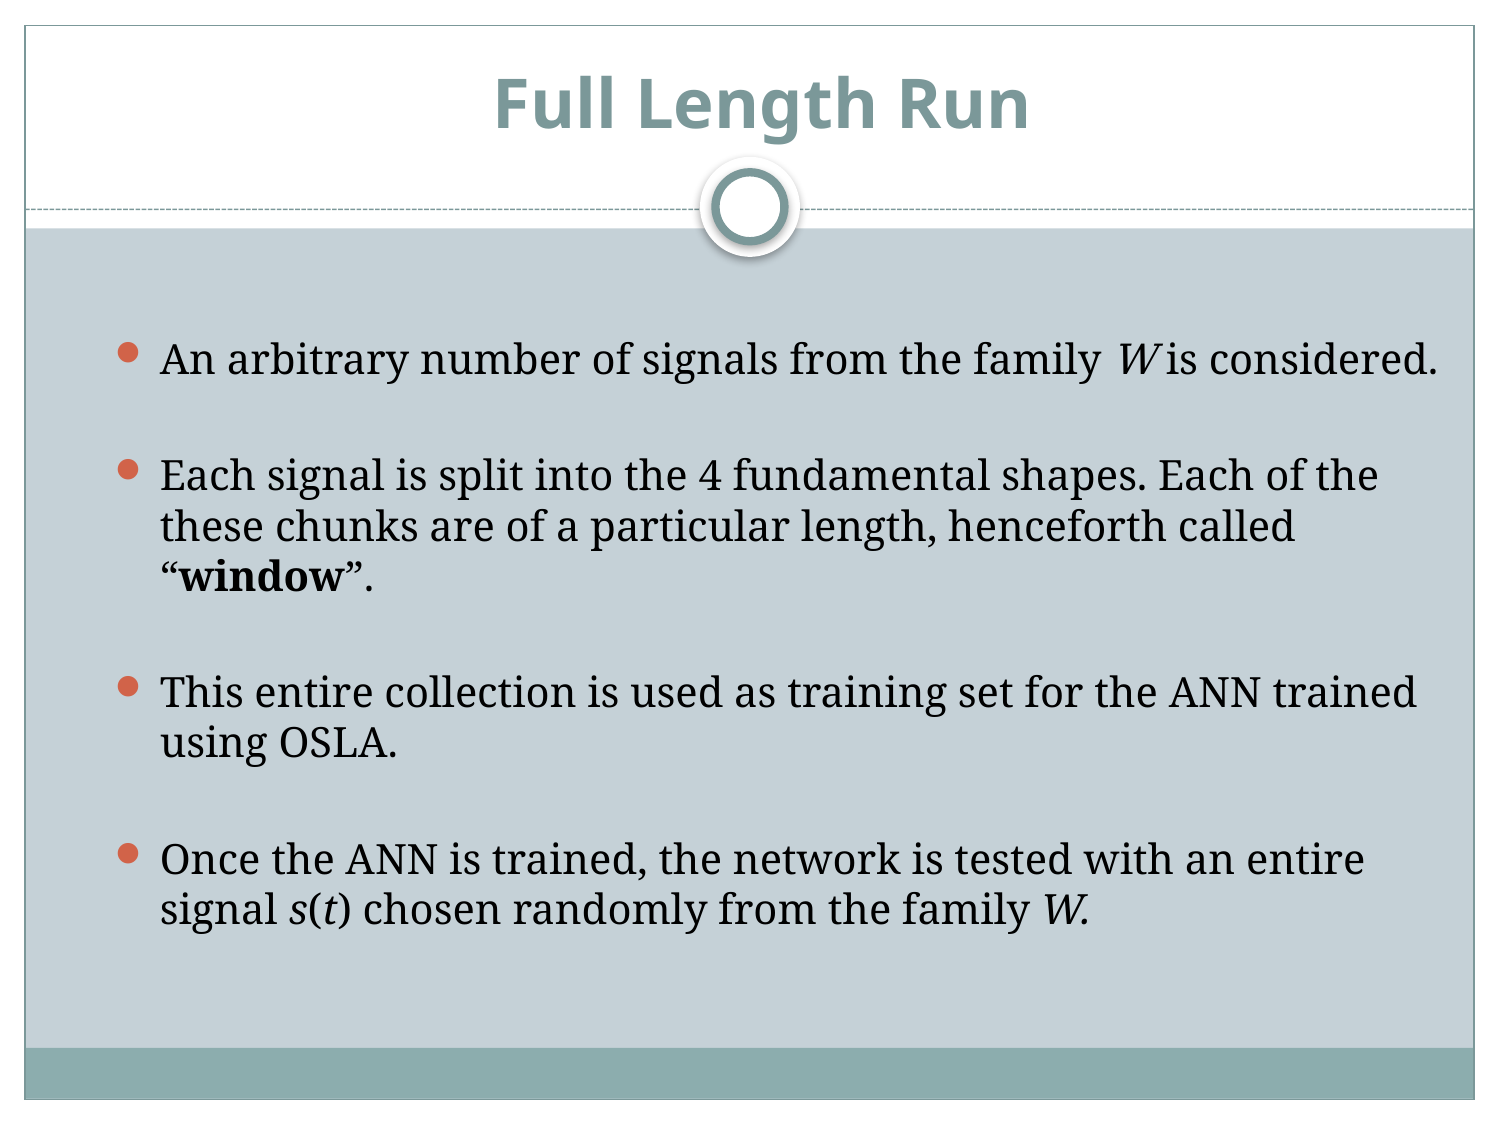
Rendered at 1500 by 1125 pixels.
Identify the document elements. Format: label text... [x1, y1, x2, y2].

list An arbitrary number of signals from the family W is considered. Each signal is split into the 4 fundamental shapes. Each of the these chunks are of a particular length, henceforth called “window”. This entire collection is used as training set for the ANN trained using OSLA. Once the ANN is trained, the network is tested with an entire signal s(t) chosen randomly from the family W. [99, 324, 1475, 1125]
title Full Length Run [87, 12, 1438, 150]
